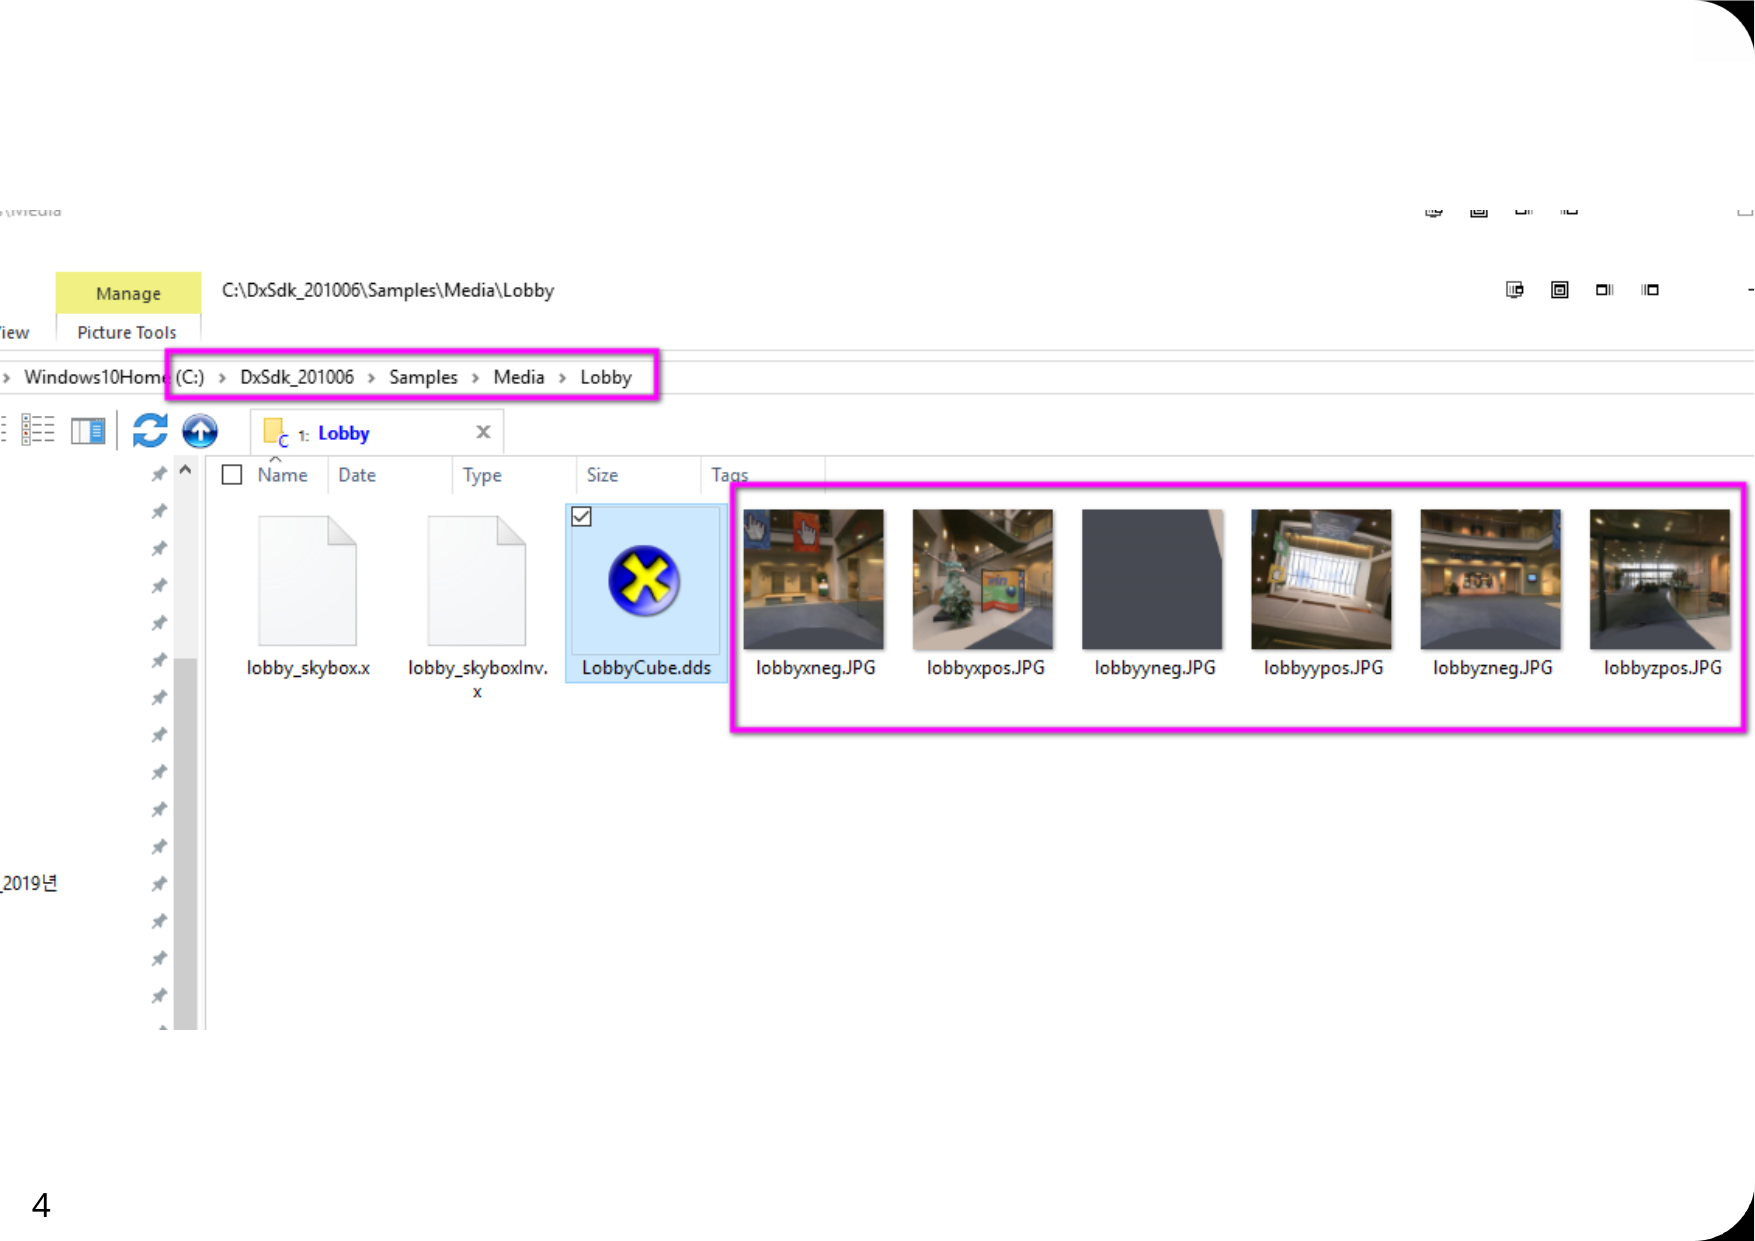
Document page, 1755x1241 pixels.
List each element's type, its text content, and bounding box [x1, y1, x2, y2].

picture [1692, 1179, 1755, 1241]
picture [0, 210, 1755, 1031]
picture [1694, 1, 1755, 62]
slide_number 4 [14, 1175, 181, 1228]
